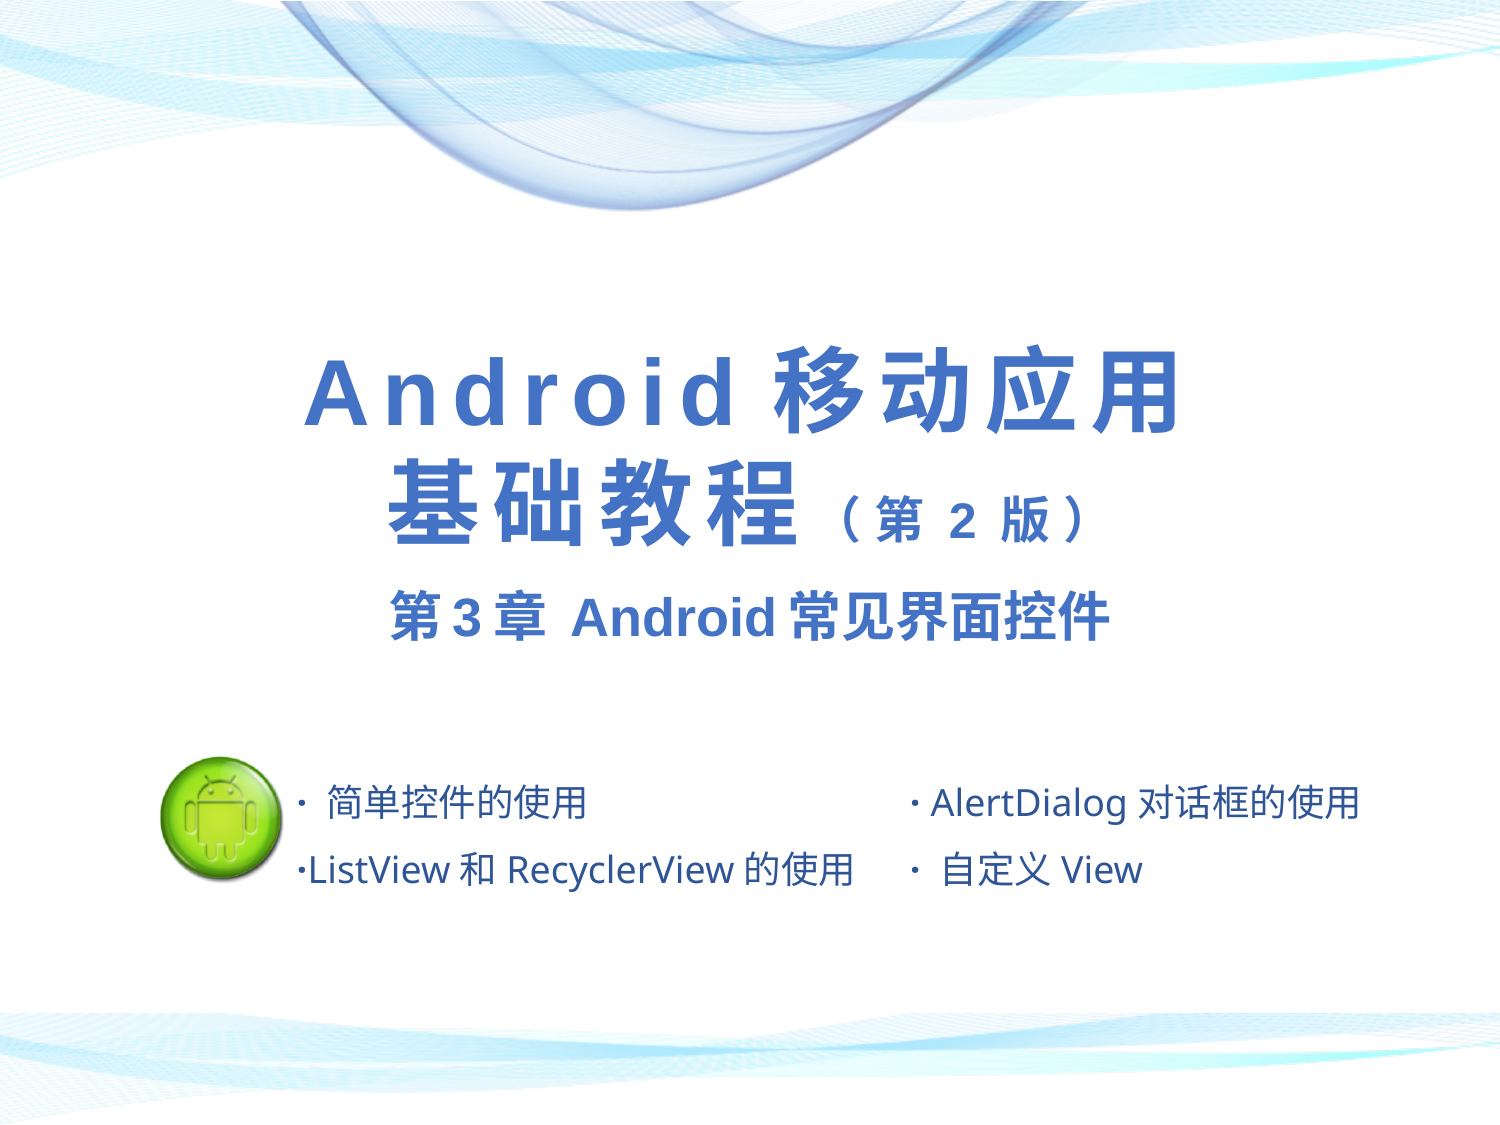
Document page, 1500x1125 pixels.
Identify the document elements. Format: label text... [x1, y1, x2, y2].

title Android移动应用基础教程（第2版） [272, 376, 1228, 565]
subtitle 第3章 Android常见界面控件 [272, 574, 1228, 656]
text_box · 简单控件的使用 ·ListView和RecyclerView的使用 [281, 748, 912, 899]
text_box · AlertDialog对话框的使用 · 自定义View [912, 748, 1405, 899]
picture [140, 738, 298, 897]
picture [0, 1013, 1500, 1125]
picture [0, 0, 1500, 336]
